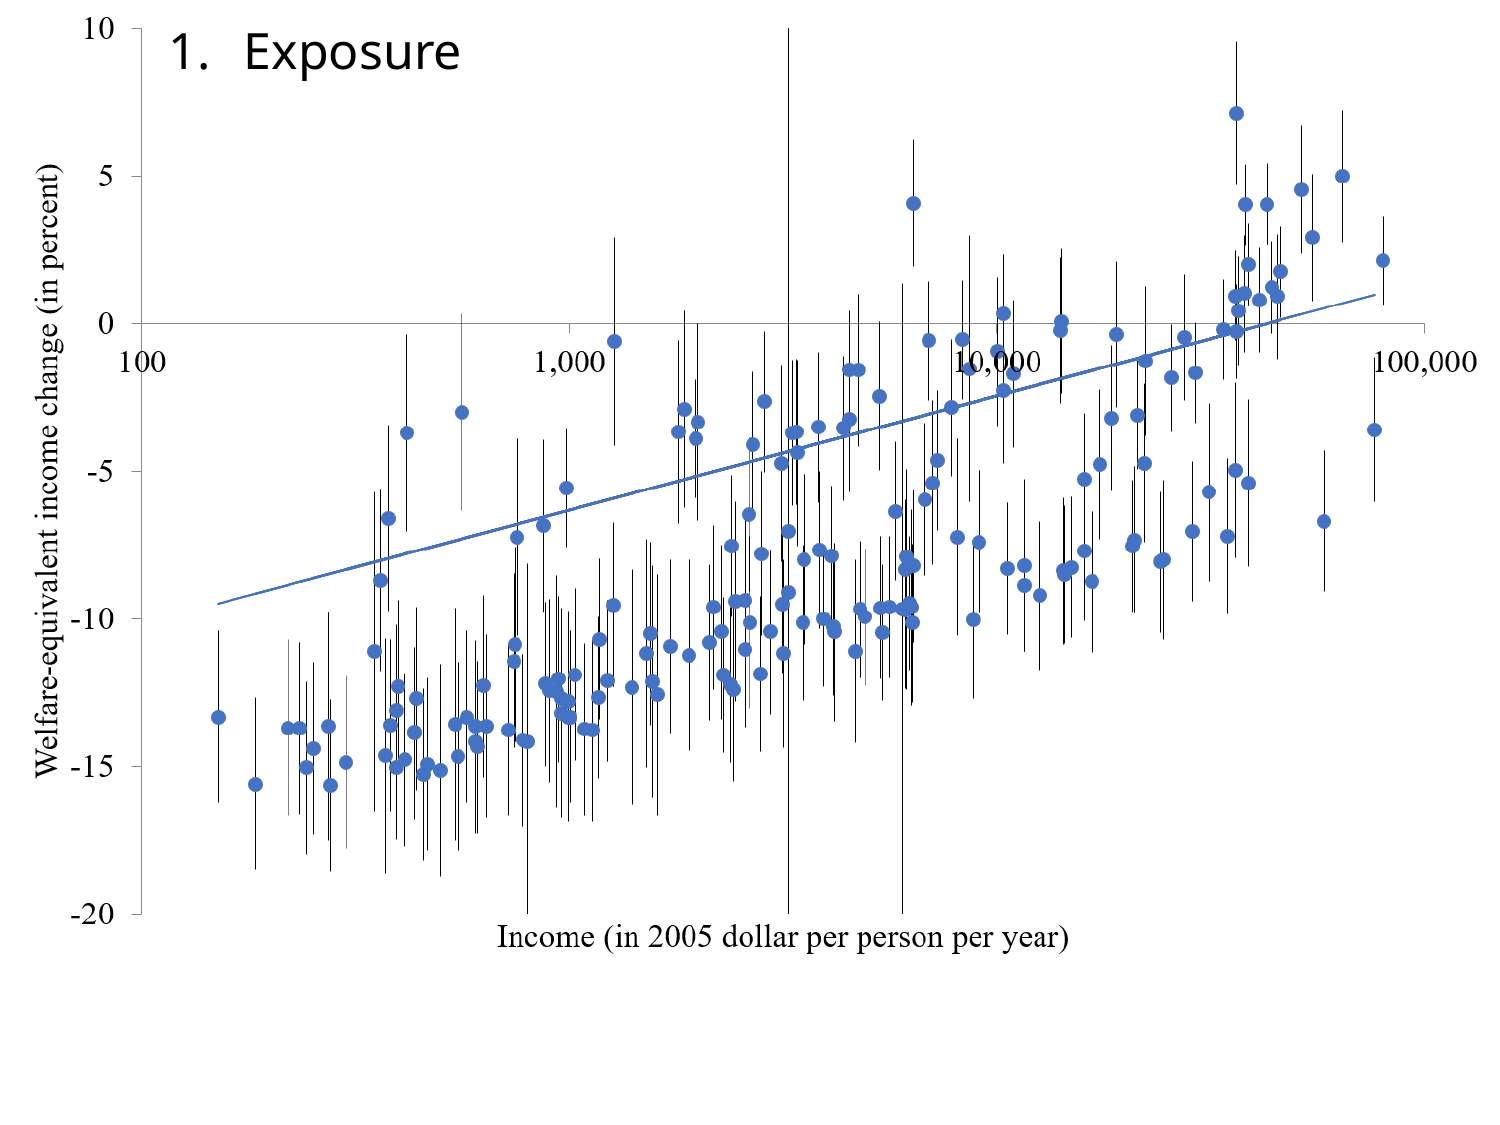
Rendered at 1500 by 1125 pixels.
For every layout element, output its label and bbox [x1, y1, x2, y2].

picture [0, 0, 1500, 981]
